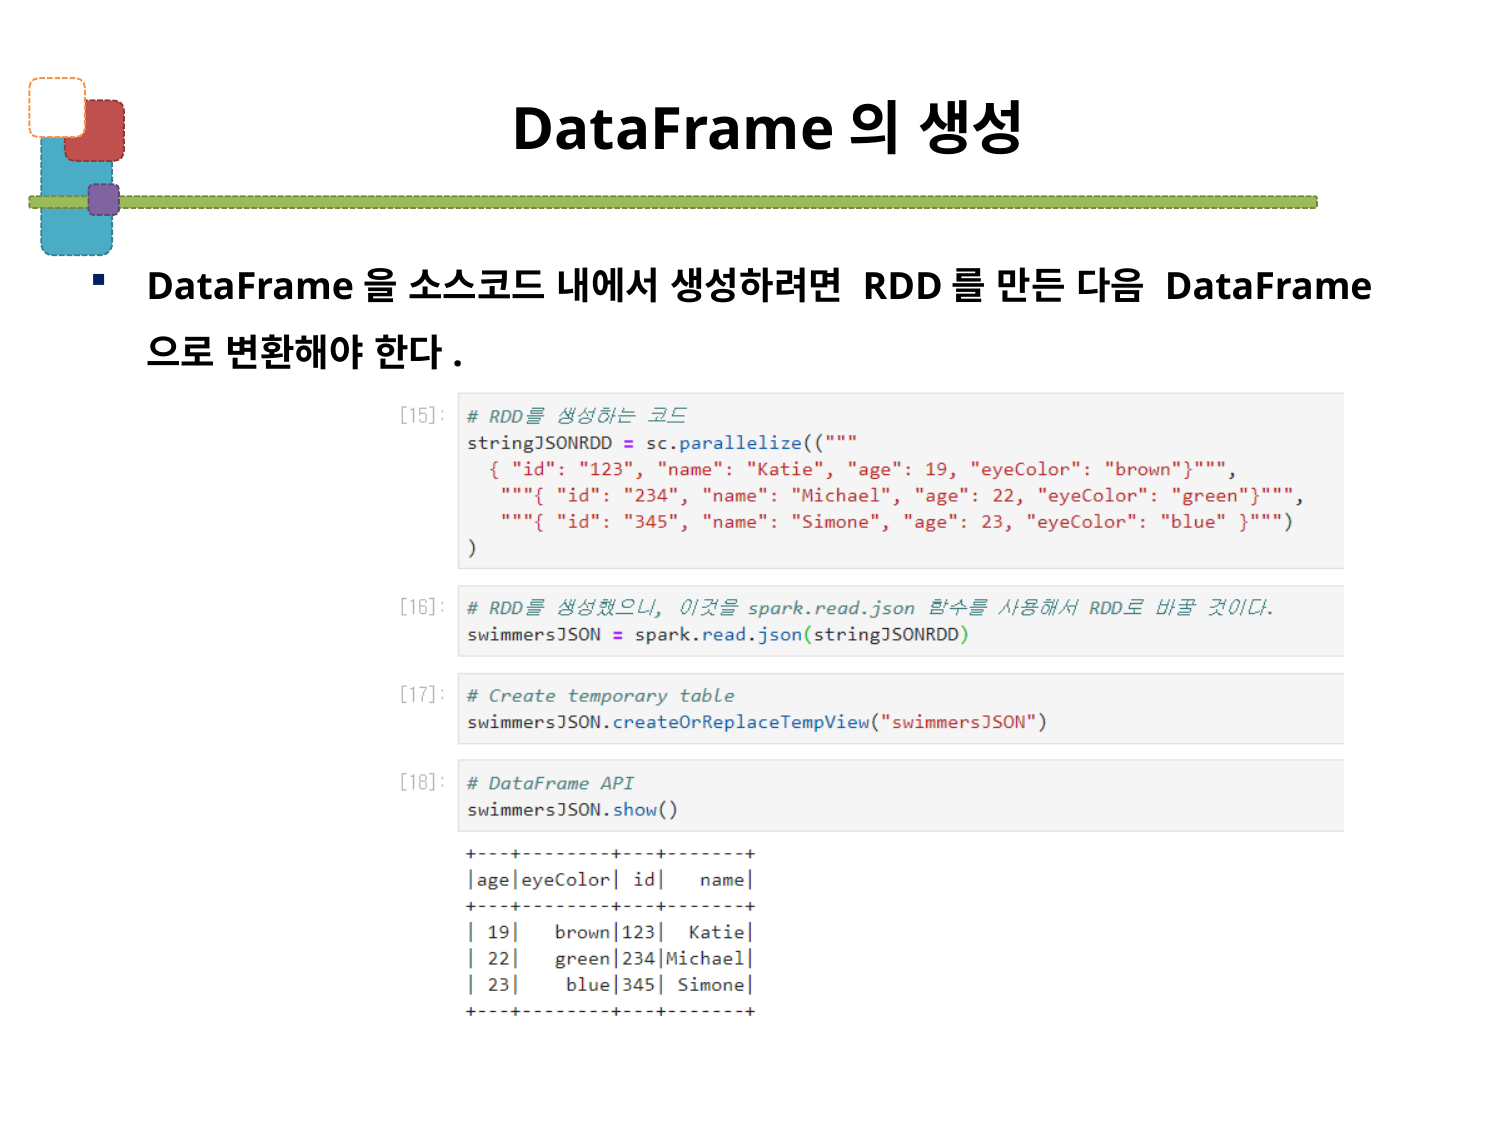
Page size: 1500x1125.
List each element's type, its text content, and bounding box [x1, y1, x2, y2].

title DataFrame의 생성 [112, 45, 1425, 209]
picture [383, 379, 1345, 1031]
list DataFrame을 소스코드 내에서 생성하려면 RDD를 만든 다음 DataFrame으로 변환해야 한다. [75, 231, 1425, 1005]
